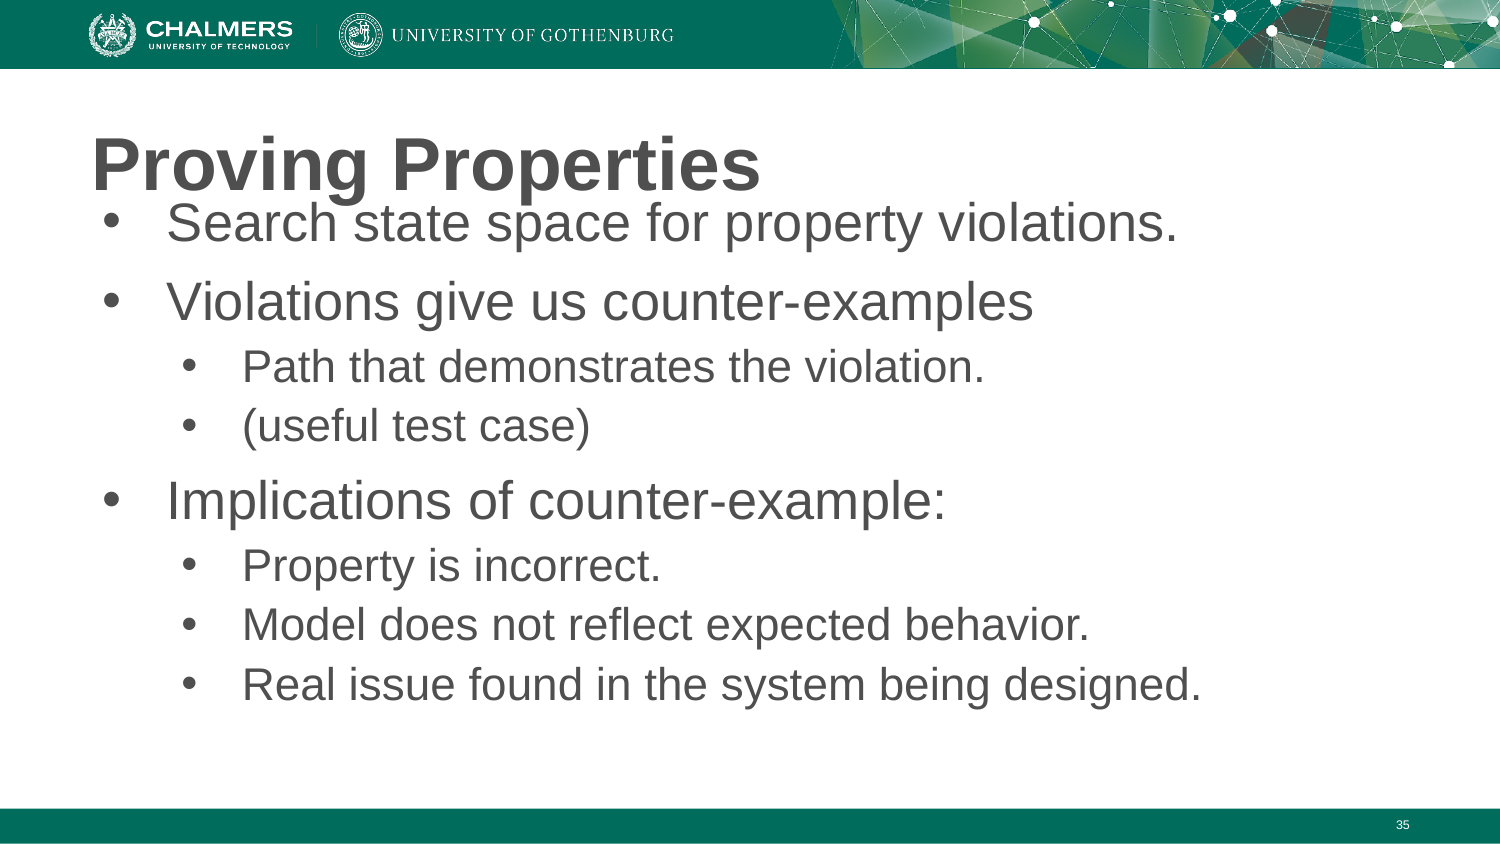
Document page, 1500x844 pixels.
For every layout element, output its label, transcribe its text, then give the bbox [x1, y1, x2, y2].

picture [759, 0, 1500, 68]
slide_number ‹#› [1074, 809, 1425, 844]
list Search state space for property violations. Violations give us counter-examples Path that demonstrates the violation. (useful test case) Implications of counter-example: Property is incorrect. Model does not reflect expected behavior. Real issue found in the system being designed. [76, 186, 1426, 782]
title Proving Properties [76, 100, 1425, 186]
picture [64, 0, 696, 85]
